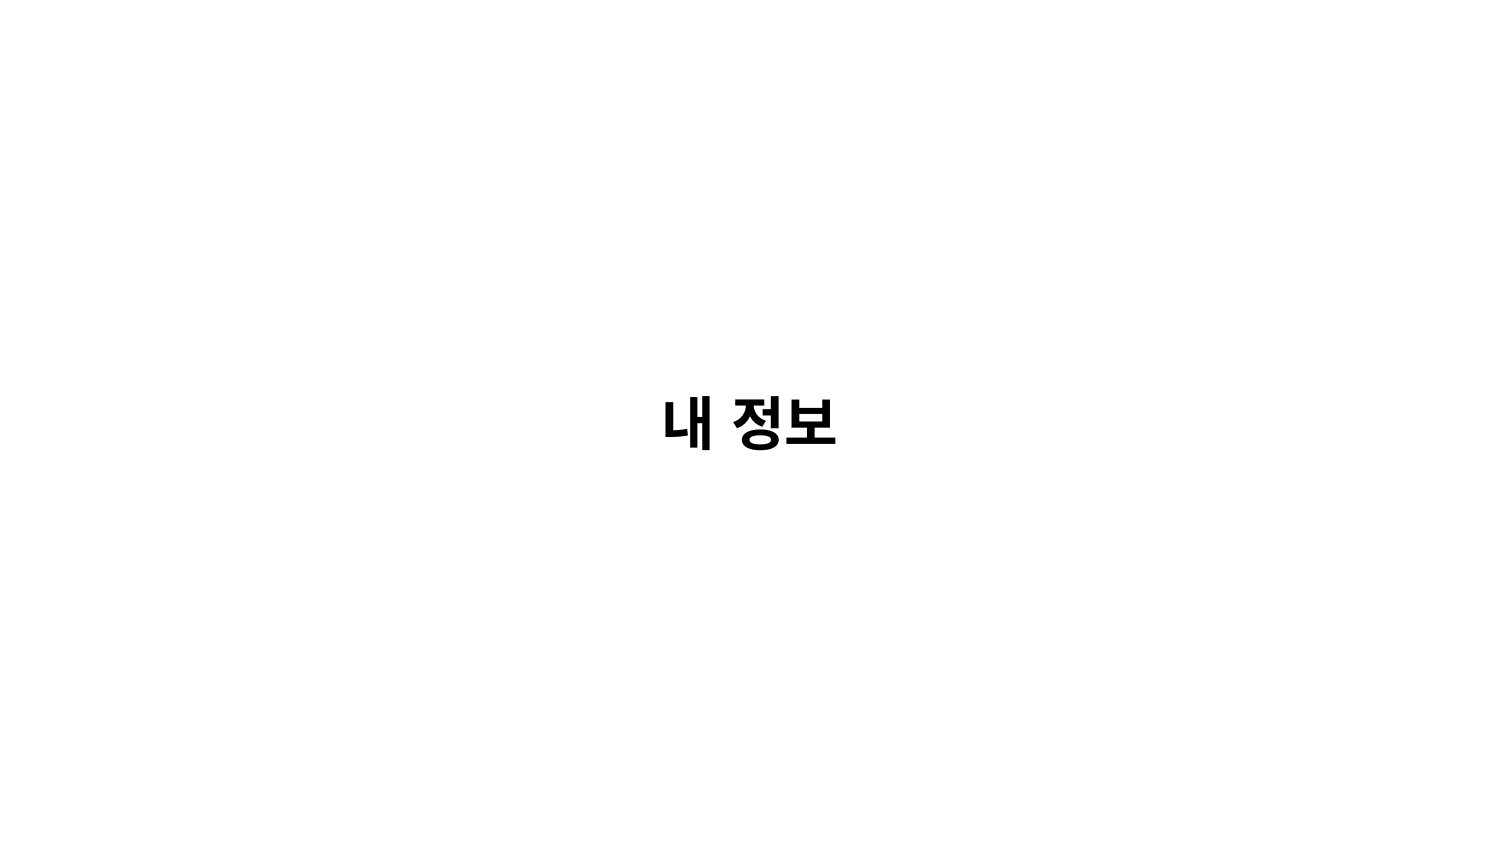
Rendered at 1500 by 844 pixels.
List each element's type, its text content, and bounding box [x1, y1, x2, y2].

text_box 내 정보 [380, 388, 1120, 456]
